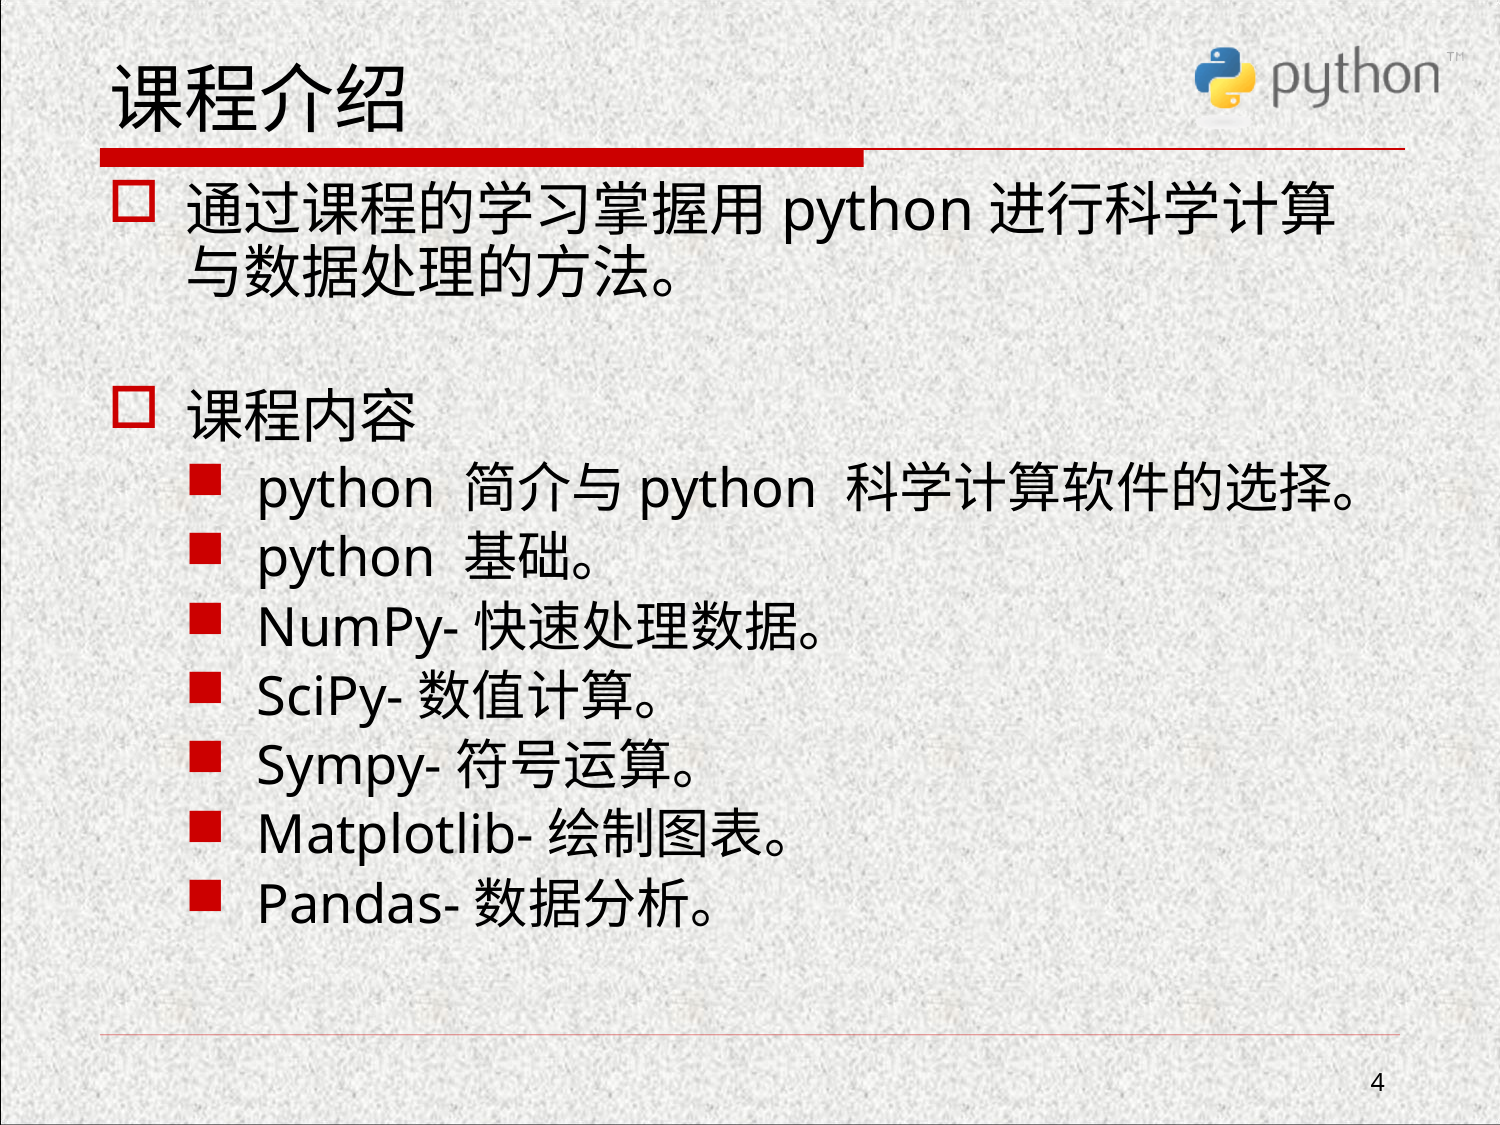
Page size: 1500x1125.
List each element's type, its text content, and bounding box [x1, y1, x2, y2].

slide_number 4 [1074, 1058, 1400, 1103]
picture [0, 0, 1500, 1125]
title 课程介绍 [94, 50, 1407, 149]
list 通过课程的学习掌握用python进行科学计算与数据处理的方法。 课程内容 python 简介与python 科学计算软件的选择。 python 基础。 NumPy-快速处理数据。 SciPy-数值计算。 Sympy-符号运算。 Matplotlib-绘制图表。 Pandas-数据分析。 [92, 172, 1406, 988]
